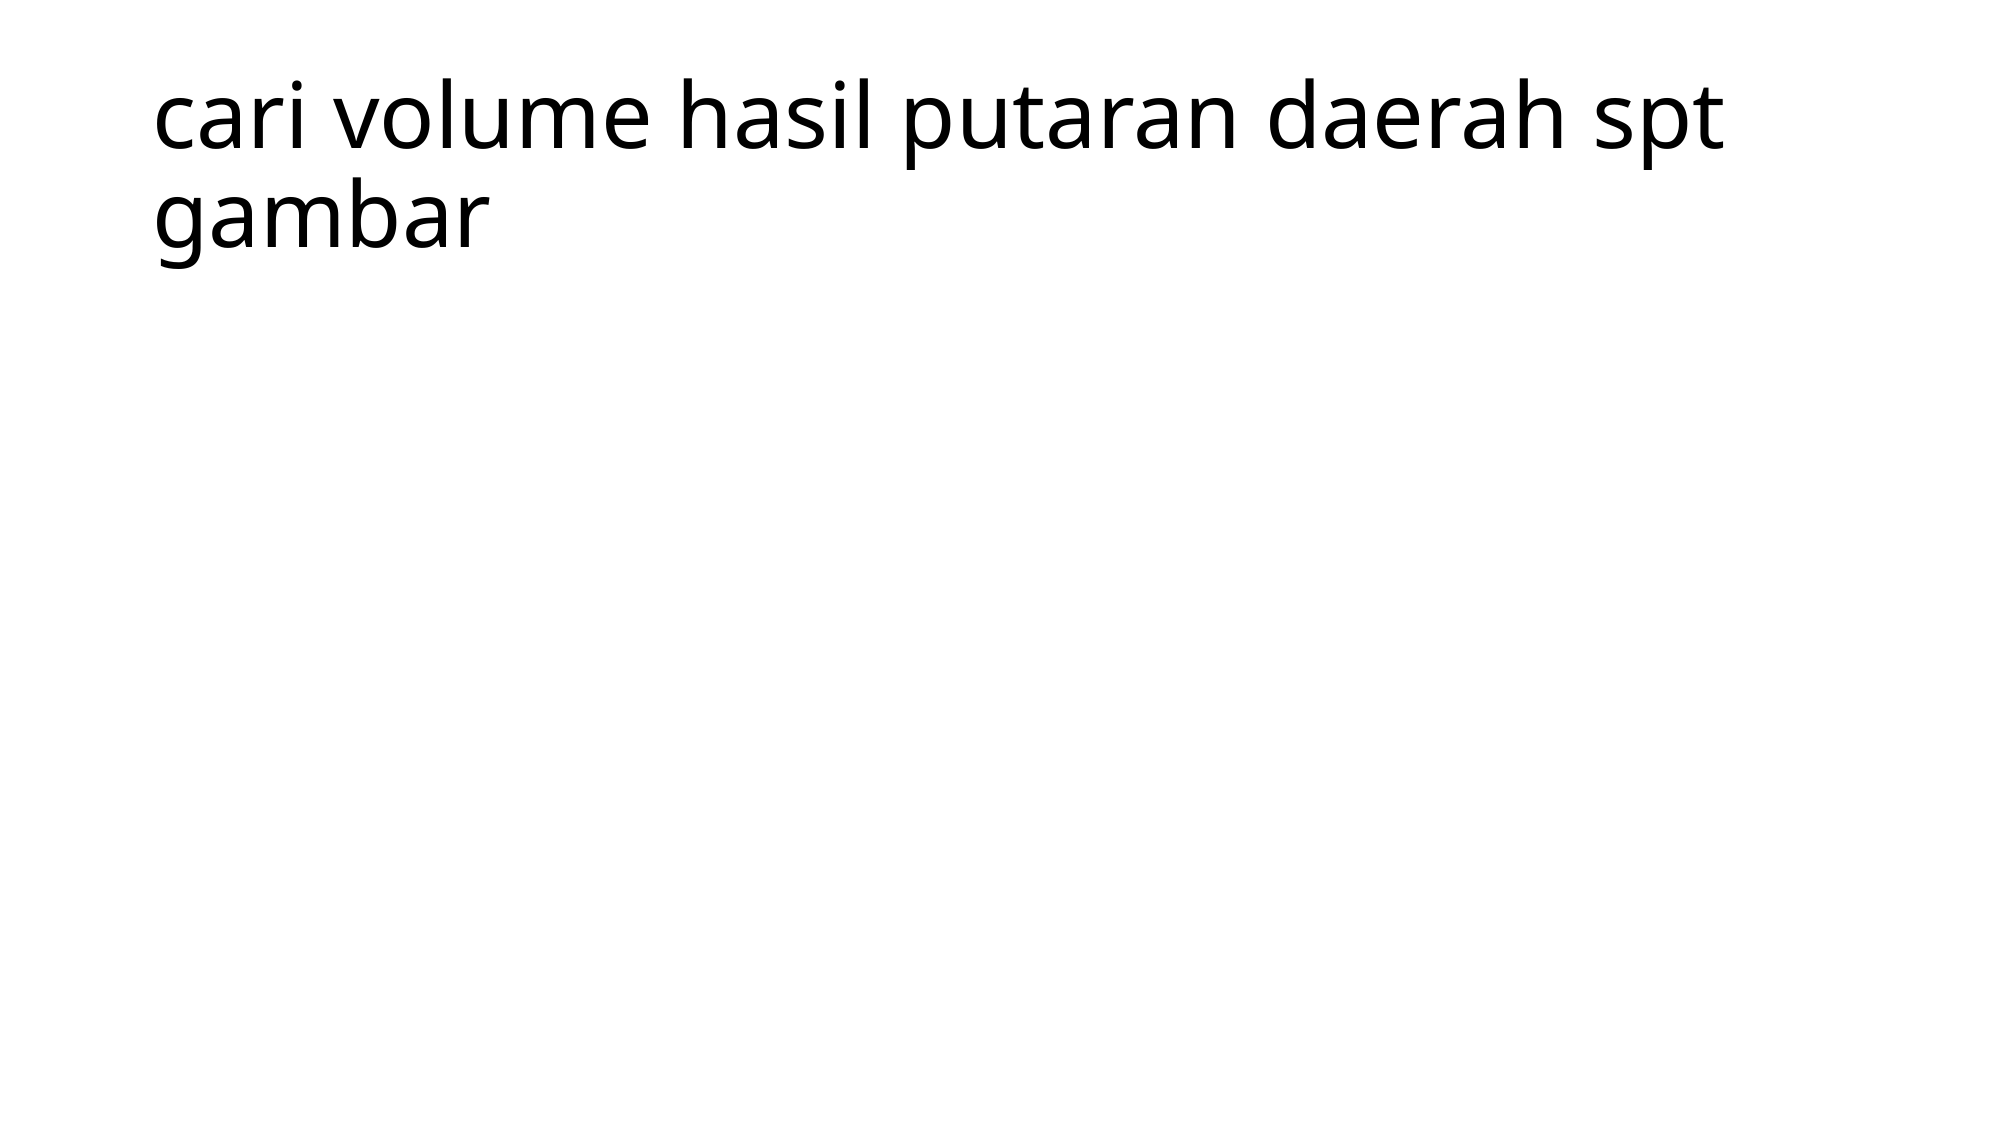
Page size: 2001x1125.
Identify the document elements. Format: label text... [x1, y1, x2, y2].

title cari volume hasil putaran daerah spt gambar [137, 59, 1863, 278]
